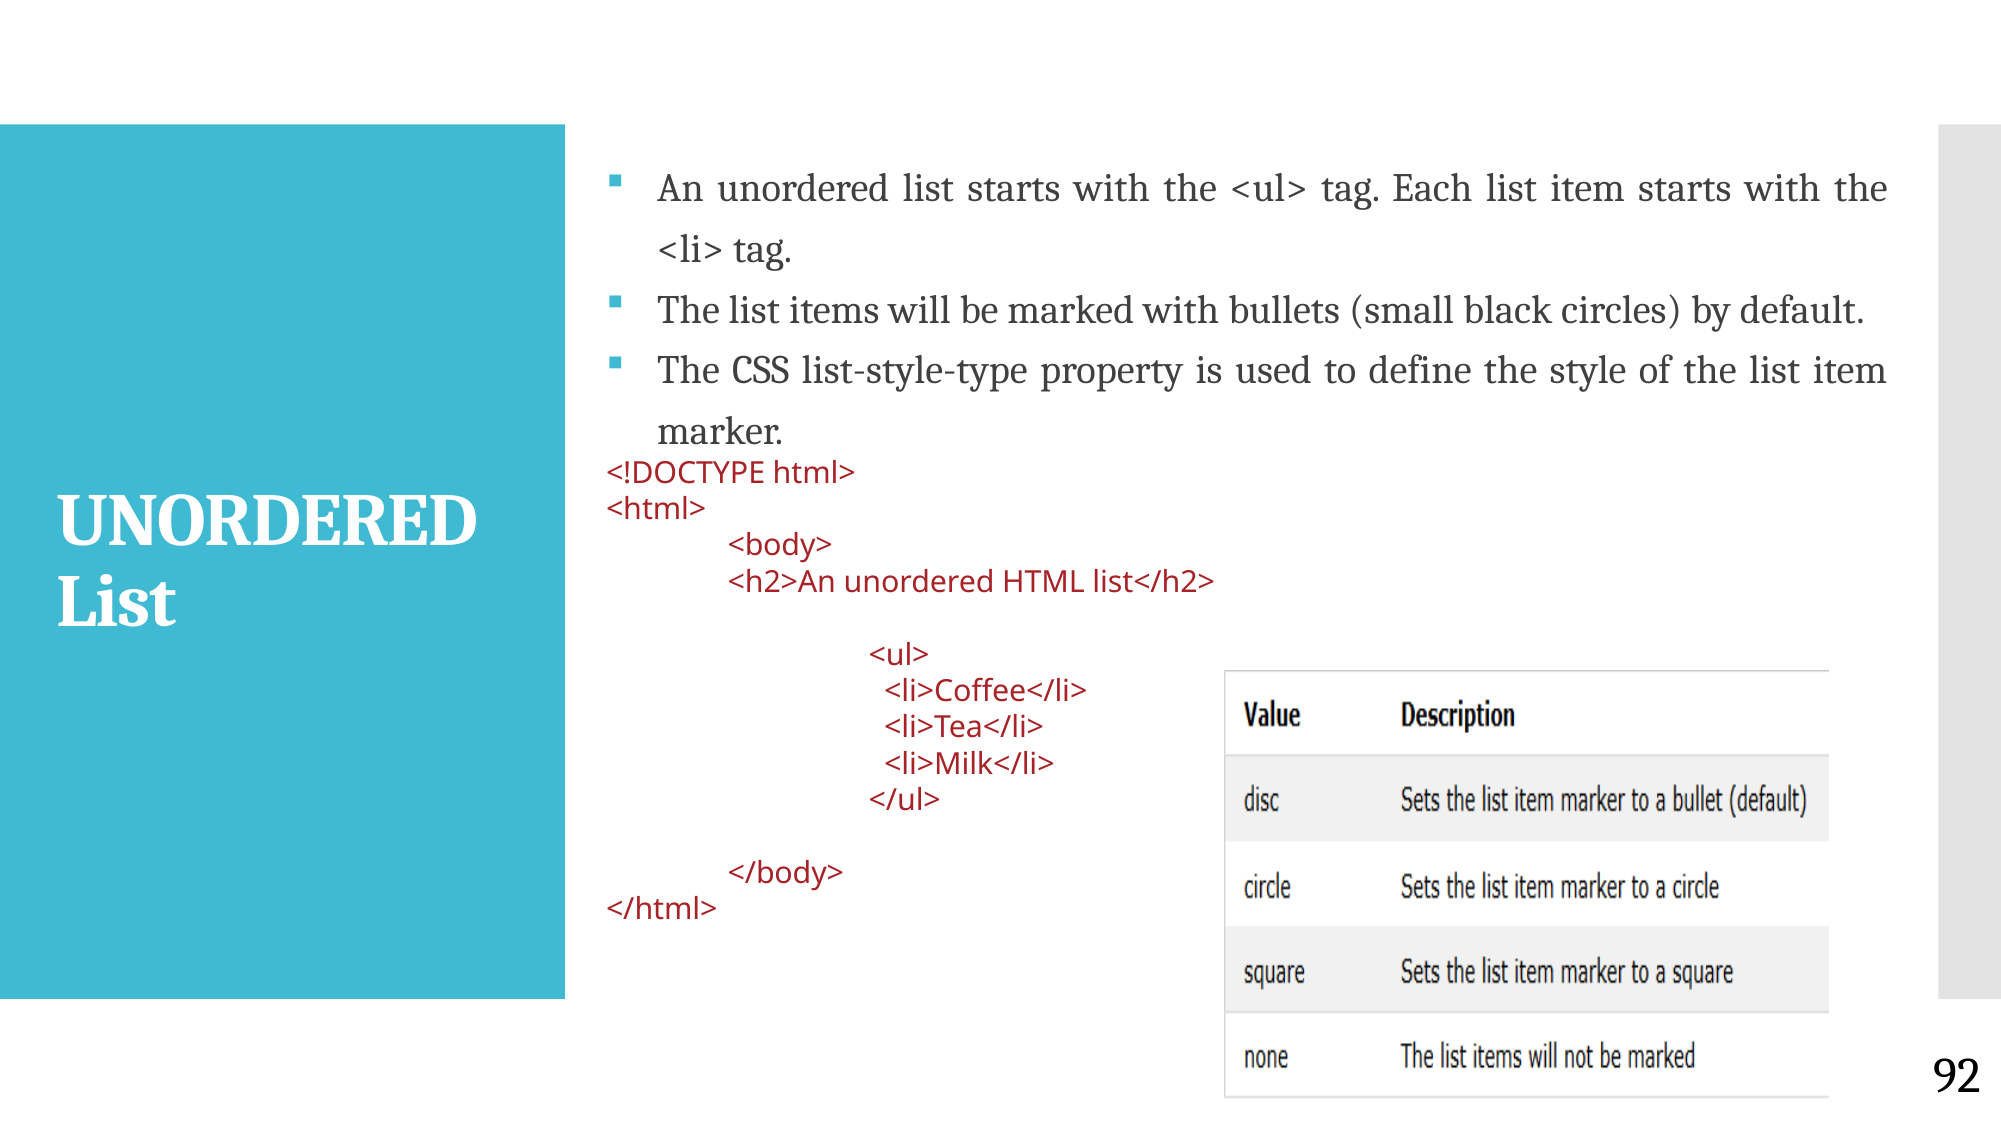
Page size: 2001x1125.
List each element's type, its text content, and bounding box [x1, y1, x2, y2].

title UNORDERED List [41, 184, 525, 940]
slide_number 92 [1829, 1042, 1996, 1103]
picture [1223, 669, 1829, 1103]
list An unordered list starts with the <ul> tag. Each list item starts with the <li> tag. The list items will be marked with bullets (small black circles) by default. The CSS list-style-type property is used to define the style of the list item marker. <!DOCTYPE html> <html> <body> <h2>An unordered HTML list</h2> <ul> <li>Coffee</li> <li>Tea</li> <li>Milk</li> </ul> </body> </html> [591, 141, 1906, 982]
